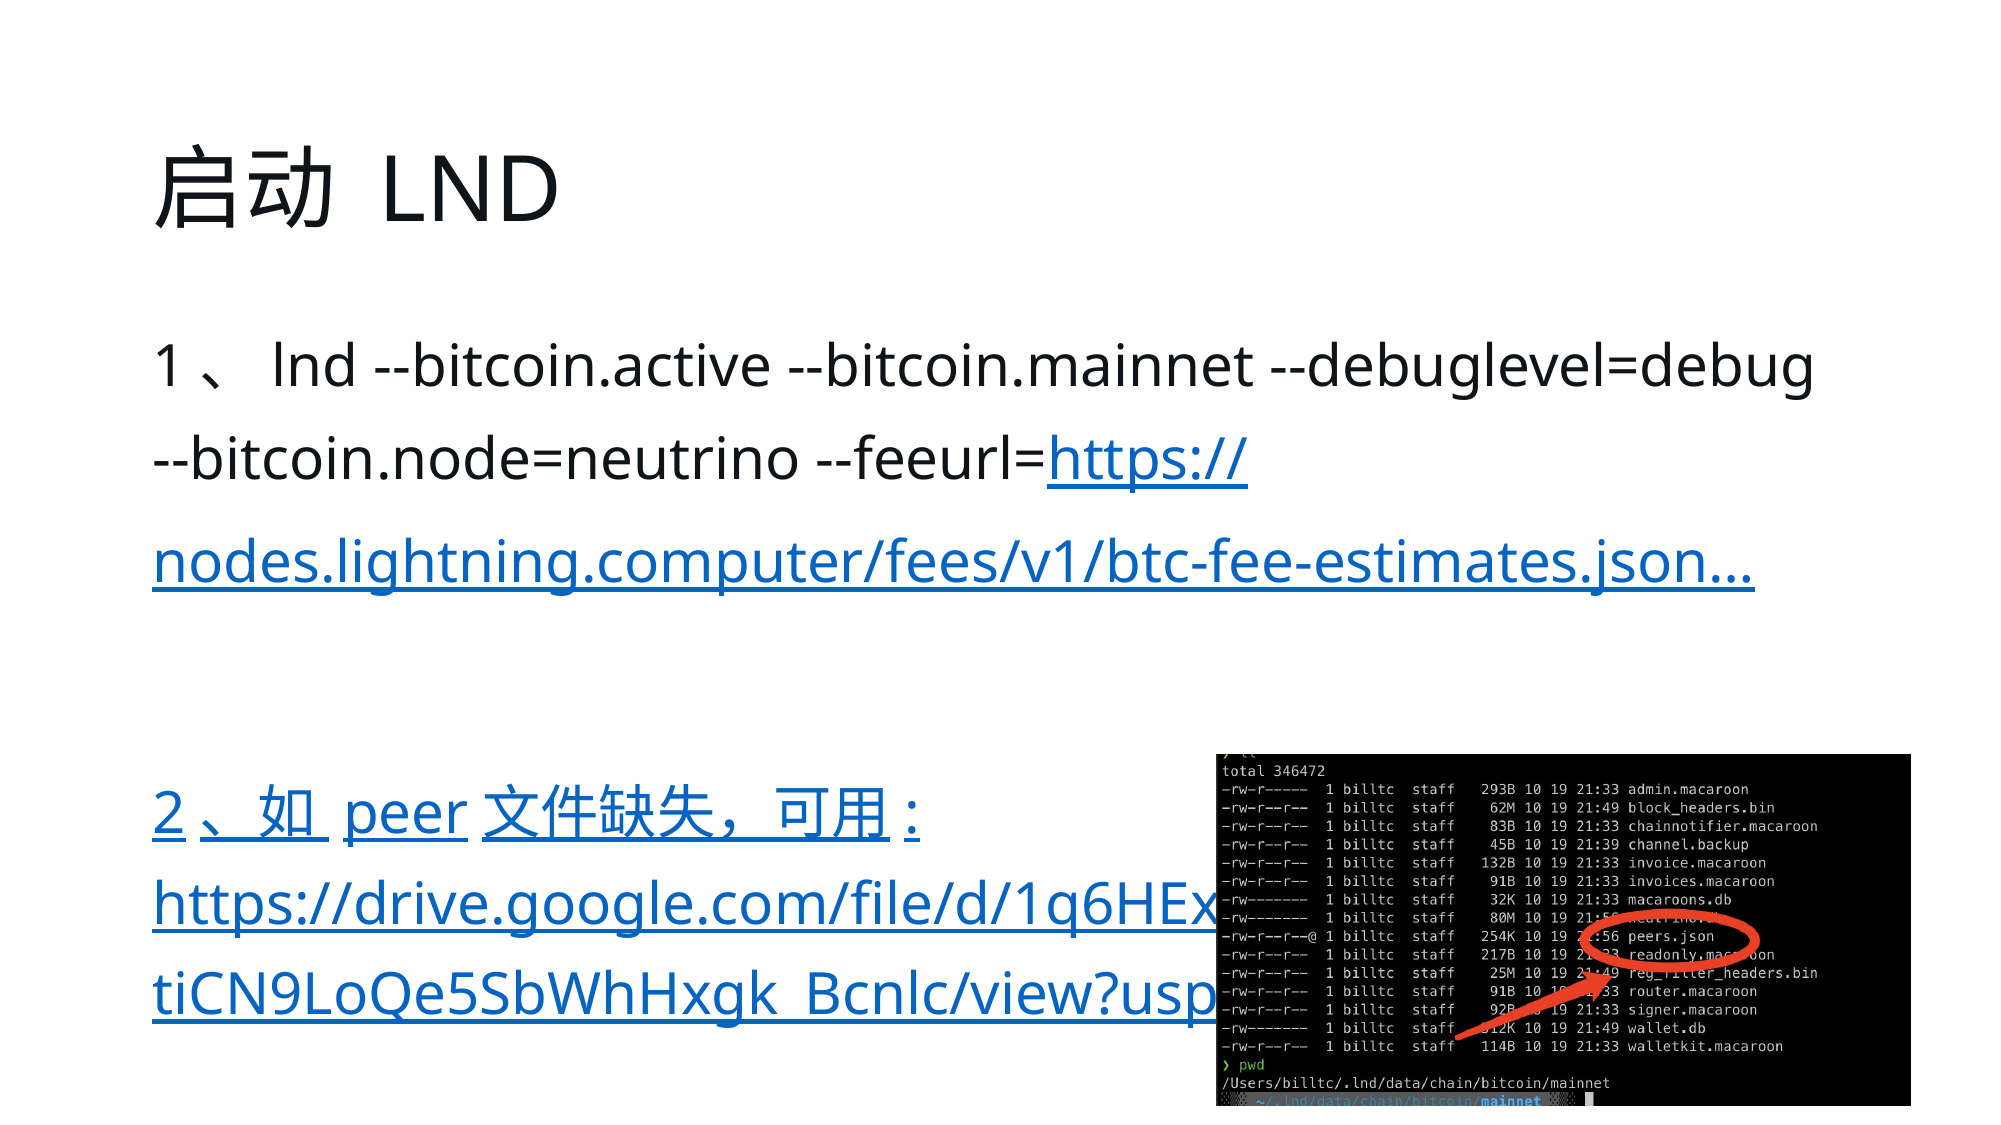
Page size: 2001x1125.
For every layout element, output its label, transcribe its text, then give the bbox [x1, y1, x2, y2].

title 启动 LND [137, 59, 1863, 278]
list 1、lnd --bitcoin.active --bitcoin.mainnet --debuglevel=debug --bitcoin.node=neutrino --feeurl=https://nodes.lightning.computer/fees/v1/btc-fee-estimates.json… 2、如 peer文件缺失，可用: https://drive.google.com/file/d/1q6HExhW-tiCN9LoQe5SbWhHxgk_Bcnlc/view?usp=sharing 3、文件放在 /Users/用户/Library/Application Support/Lnd/data/chain/bitcoin/mainnet [137, 299, 1863, 1014]
picture [1216, 754, 1911, 1107]
